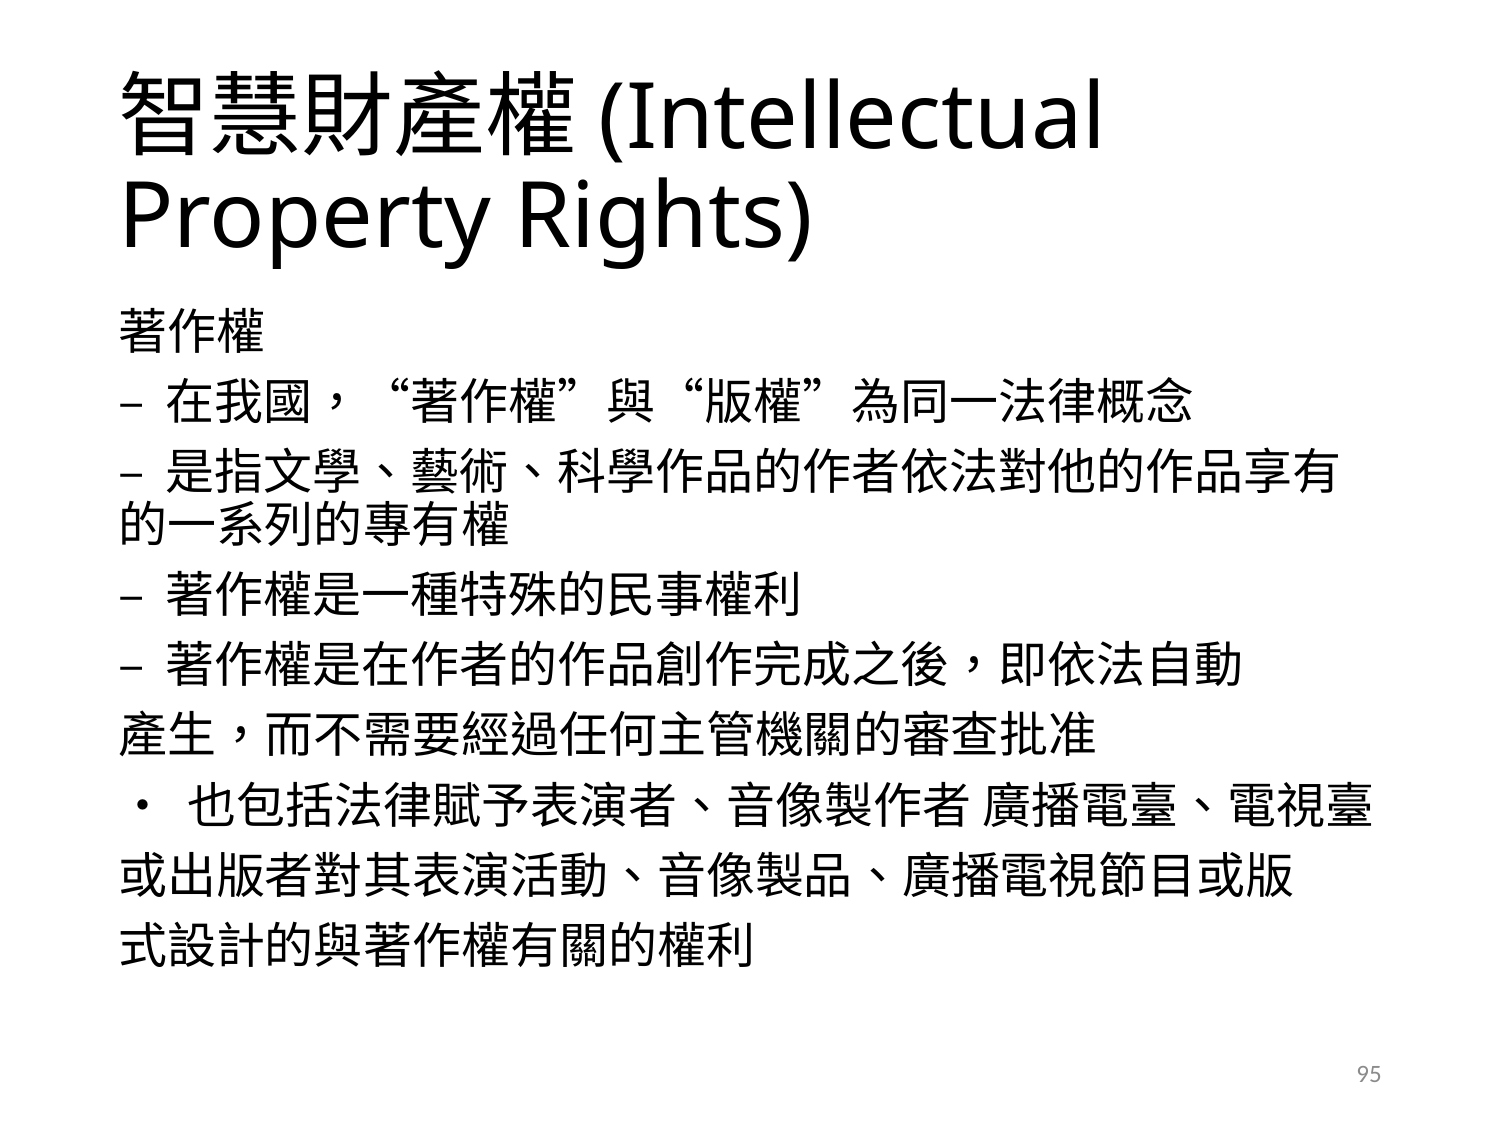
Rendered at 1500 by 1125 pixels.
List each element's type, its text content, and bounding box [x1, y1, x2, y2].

list 著作權 – 在我國，“著作權”與“版權”為同一法律概念 – 是指文學、藝術、科學作品的作者依法對他的作品享有的一系列的專有權 – 著作權是一種特殊的民事權利 – 著作權是在作者的作品創作完成之後，即依法自動 產生，而不需要經過任何主管機關的審查批准 • 也包括法律賦予表演者、音像製作者 廣播電臺、電視臺 或出版者對其表演活動、音像製品、廣播電視節目或版 式設計的與著作權有關的權利 [103, 299, 1397, 1014]
title 智慧財產權(Intellectual Property Rights) [103, 59, 1397, 278]
slide_number 95 [1059, 1042, 1397, 1103]
